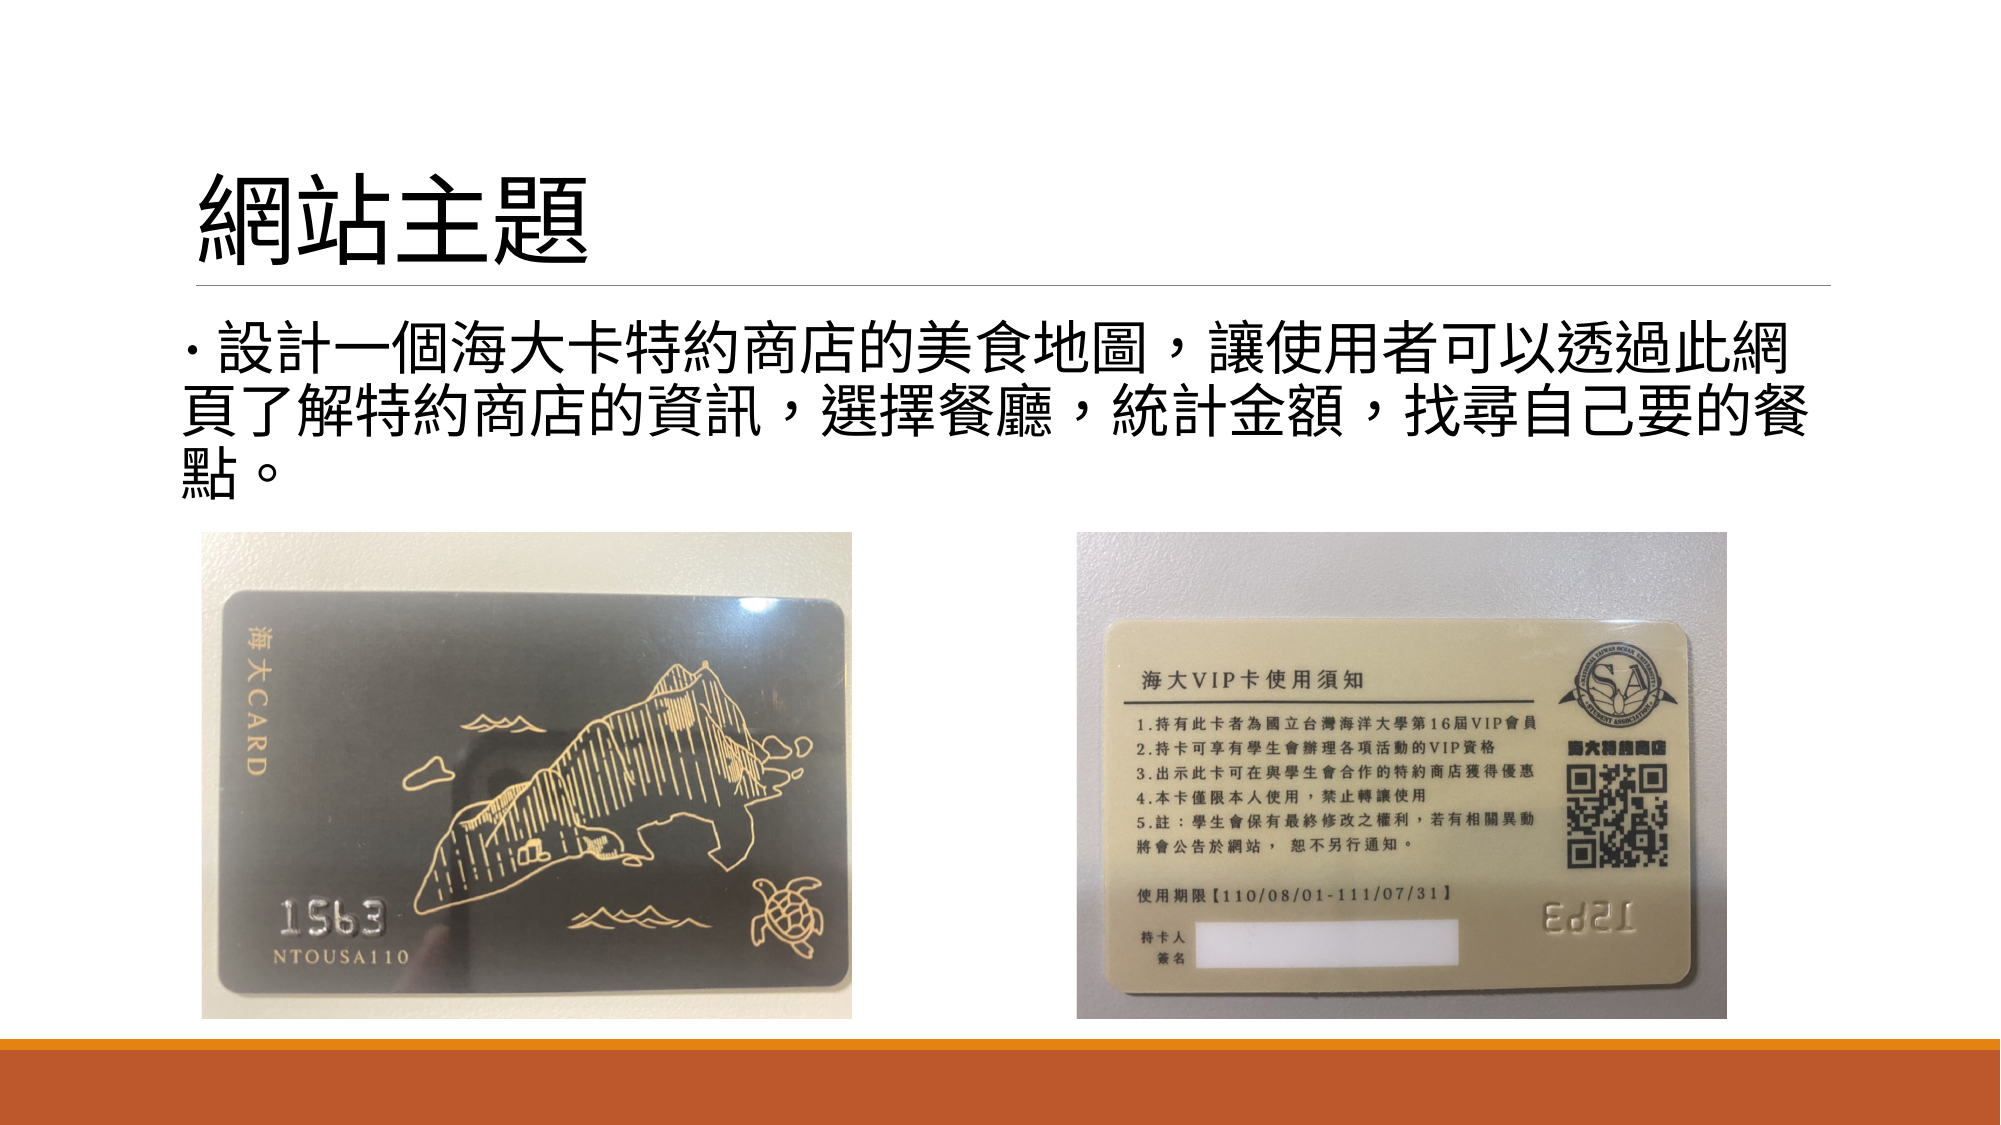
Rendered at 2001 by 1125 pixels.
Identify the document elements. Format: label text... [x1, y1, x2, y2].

list ˙設計一個海大卡特約商店的美食地圖，讓使用者可以透過此網 頁了解特約商店的資訊，選擇餐廳，統計金額，找尋自己要的餐點。 [180, 312, 1830, 540]
title 網站主題 [180, 47, 1830, 285]
picture [202, 449, 852, 1101]
picture [1077, 449, 1727, 1101]
